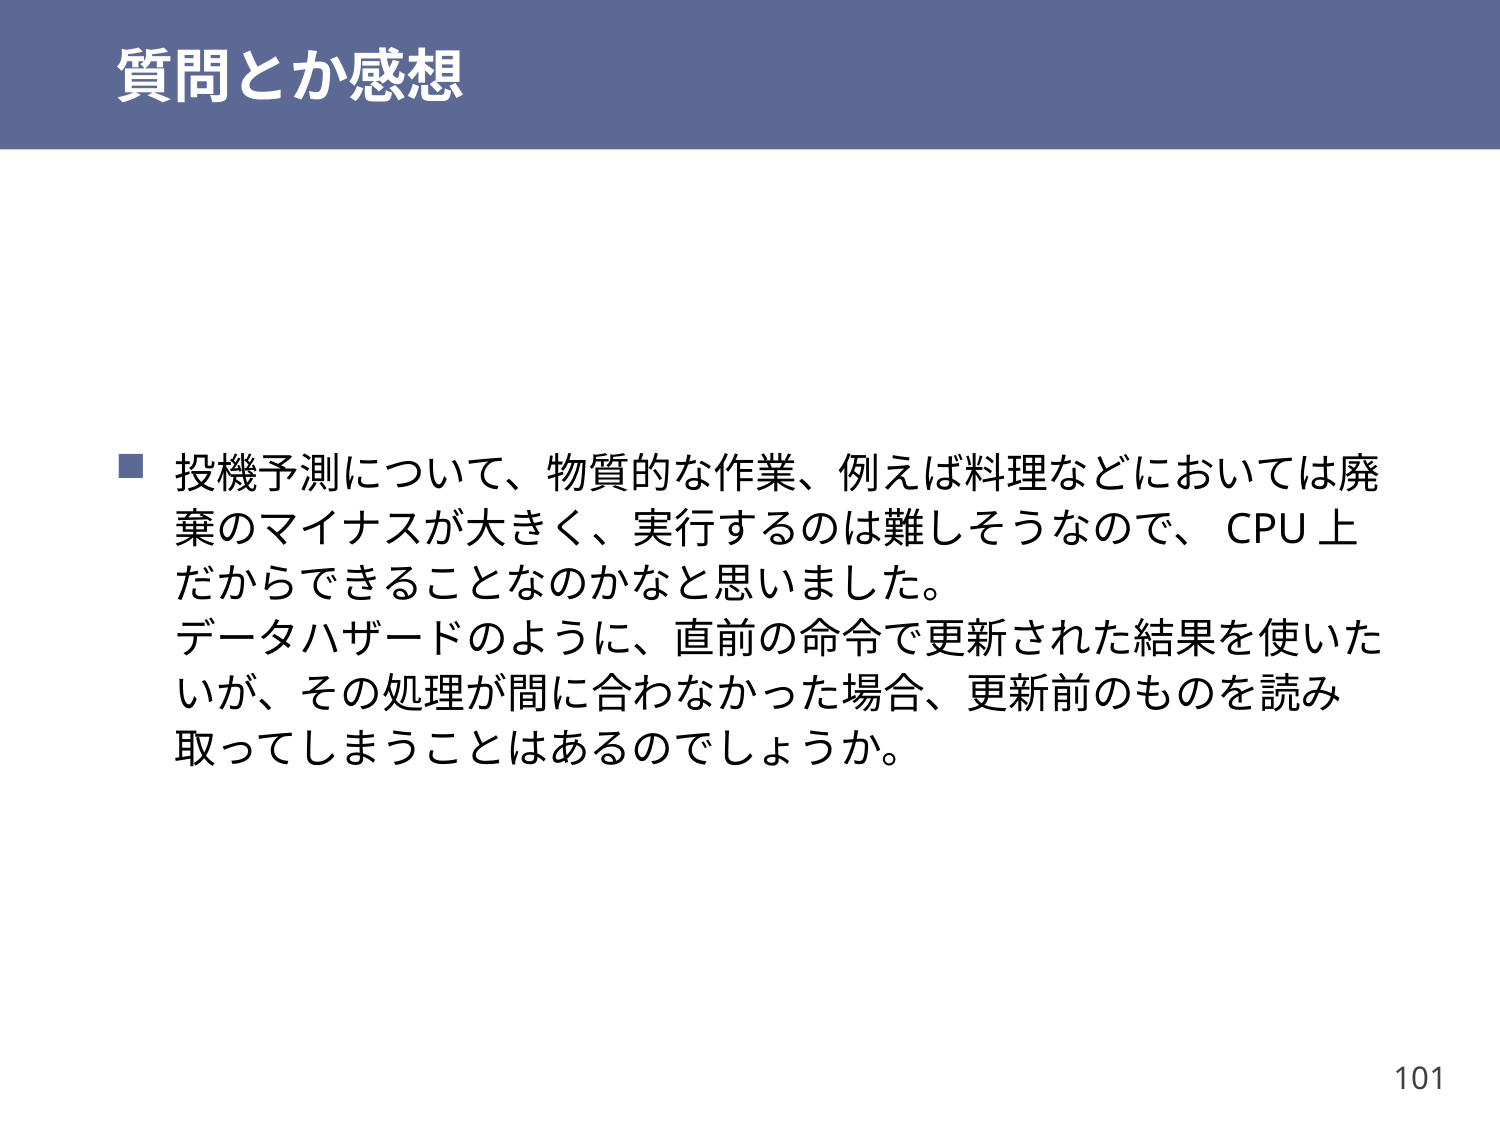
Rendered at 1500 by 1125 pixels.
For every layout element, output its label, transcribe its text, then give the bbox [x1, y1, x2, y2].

list 投機予測について、物質的な作業、例えば料理などにおいては廃棄のマイナスが大きく、実行するのは難しそうなので、CPU上だからできることなのかなと思いました。 データハザードのように、直前の命令で更新された結果を使いたいが、その処理が間に合わなかった場合、更新前のものを読み取ってしまうことはあるのでしょうか。 [100, 178, 1400, 1036]
title 質問とか感想 [100, 0, 1500, 150]
